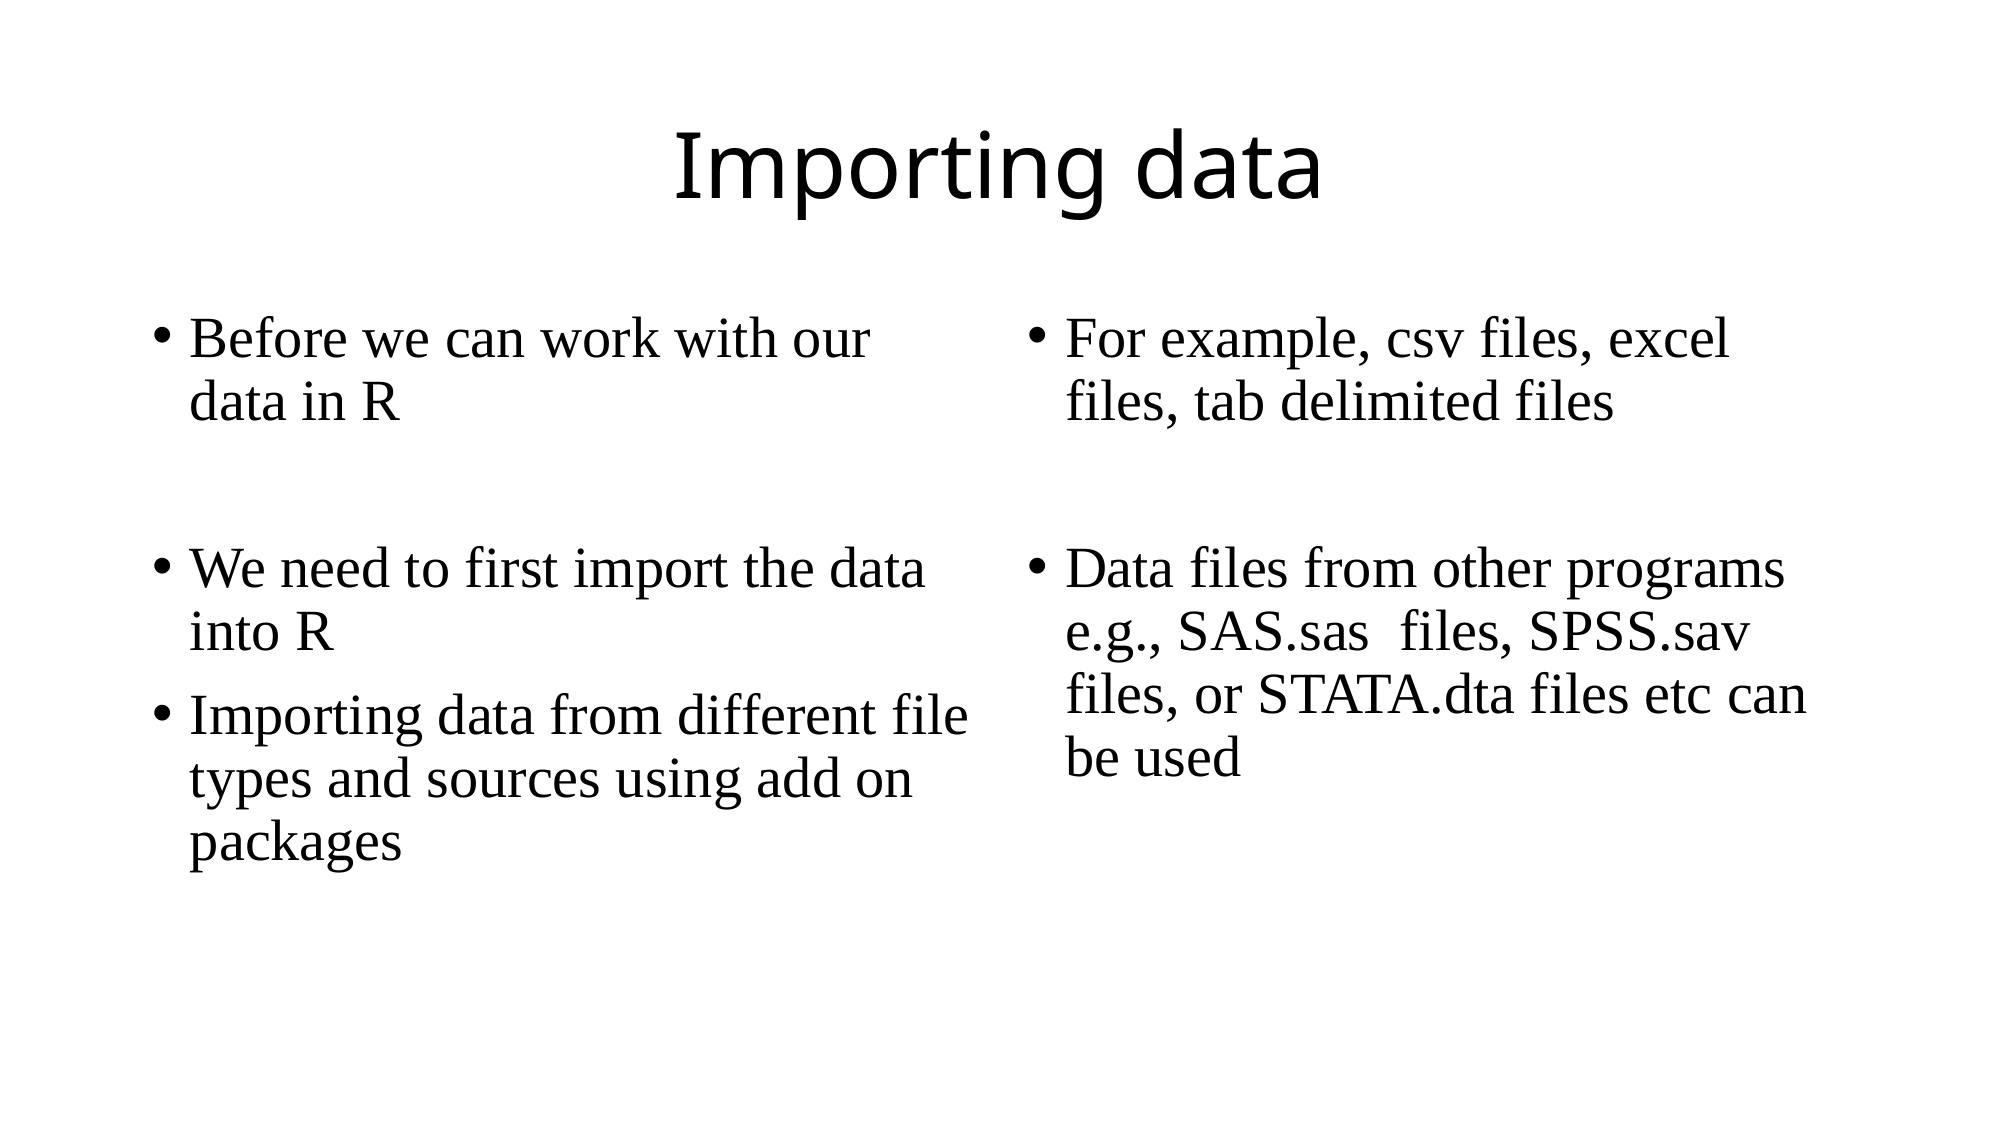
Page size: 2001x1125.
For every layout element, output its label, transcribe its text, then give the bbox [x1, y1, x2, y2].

list Before we can work with our data in R We need to first import the data into R Importing data from different file types and sources using add on packages [137, 299, 988, 1014]
title Importing data [137, 59, 1863, 278]
list For example, csv files, excel files, tab delimited files Data files from other programs e.g., SAS.sas files, SPSS.sav files, or STATA.dta files etc can be used [1012, 299, 1863, 1014]
